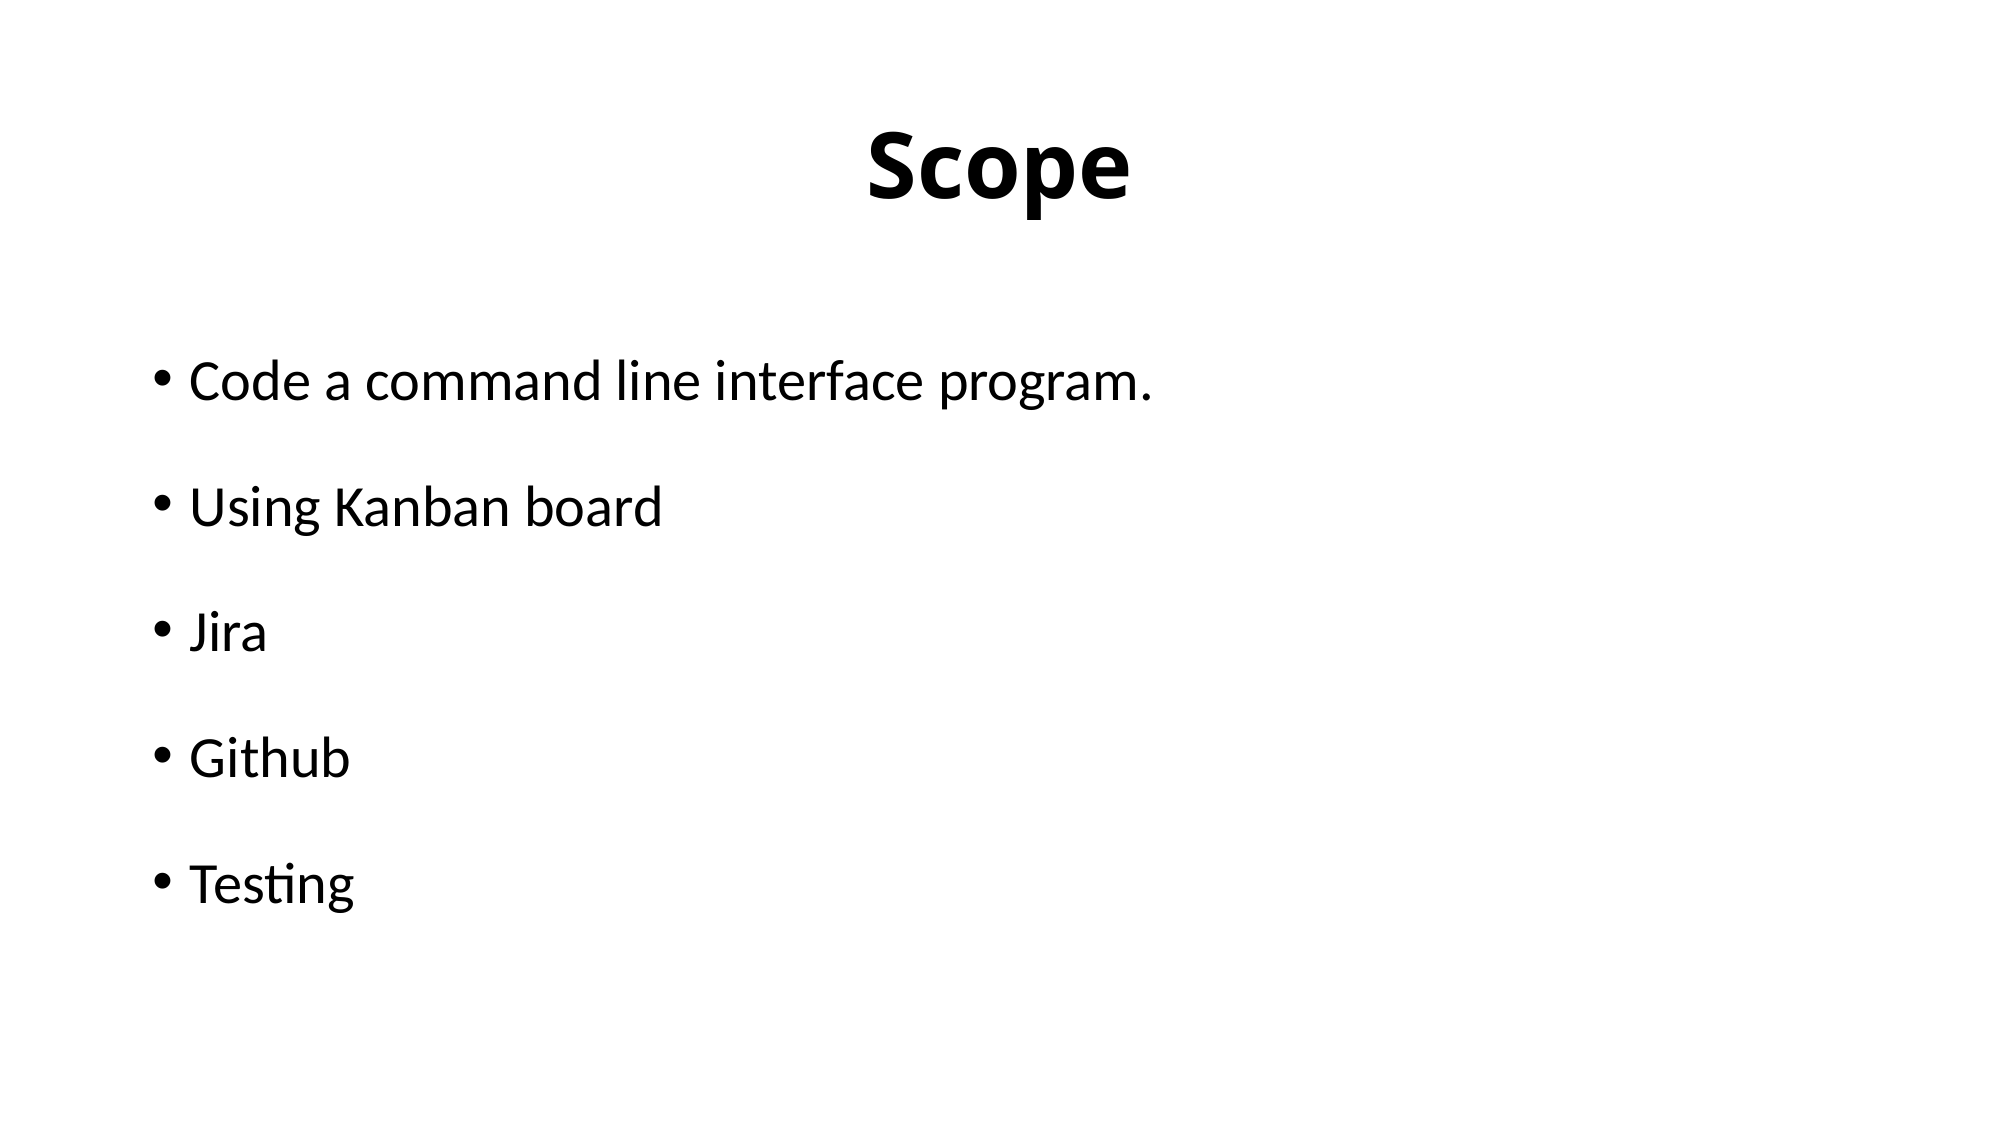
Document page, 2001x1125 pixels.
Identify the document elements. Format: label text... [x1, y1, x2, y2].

title Scope [137, 59, 1863, 278]
list Code a command line interface program. Using Kanban board Jira Github Testing [137, 299, 1863, 1014]
